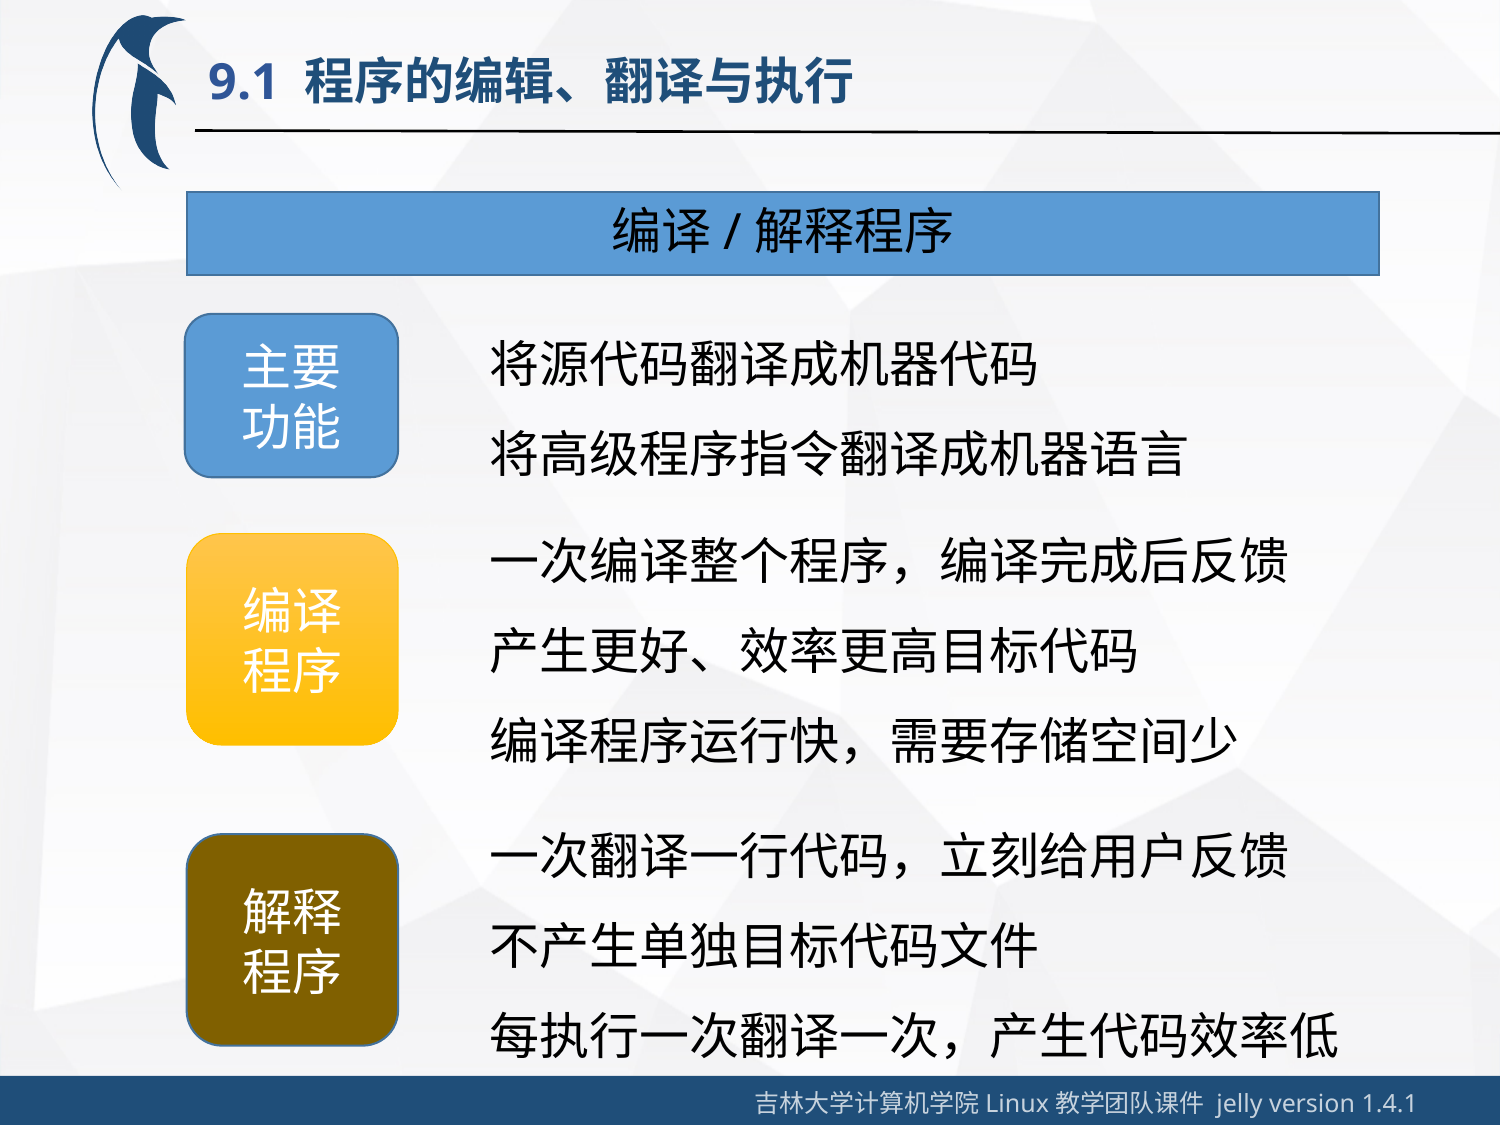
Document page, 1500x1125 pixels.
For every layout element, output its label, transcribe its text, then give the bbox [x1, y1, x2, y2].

text_box 一次编译整个程序，编译完成后反馈 产生更好、效率更高目标代码 编译程序运行快，需要存储空间少 [474, 492, 1412, 777]
text_box 编译 程序 [186, 533, 399, 746]
text_box 解释 程序 [185, 833, 400, 1047]
text_box 9.1 程序的编辑、翻译与执行 [193, 42, 1026, 118]
text_box 将源代码翻译成机器代码 将高级程序指令翻译成机器语言 [474, 295, 1367, 491]
text_box 编译/解释程序 [186, 191, 1380, 276]
text_box 主要 功能 [183, 312, 400, 479]
text_box 一次翻译一行代码，立刻给用户反馈 不产生单独目标代码文件 每执行一次翻译一次，产生代码效率低 [474, 786, 1430, 1073]
picture [0, 0, 1500, 1075]
